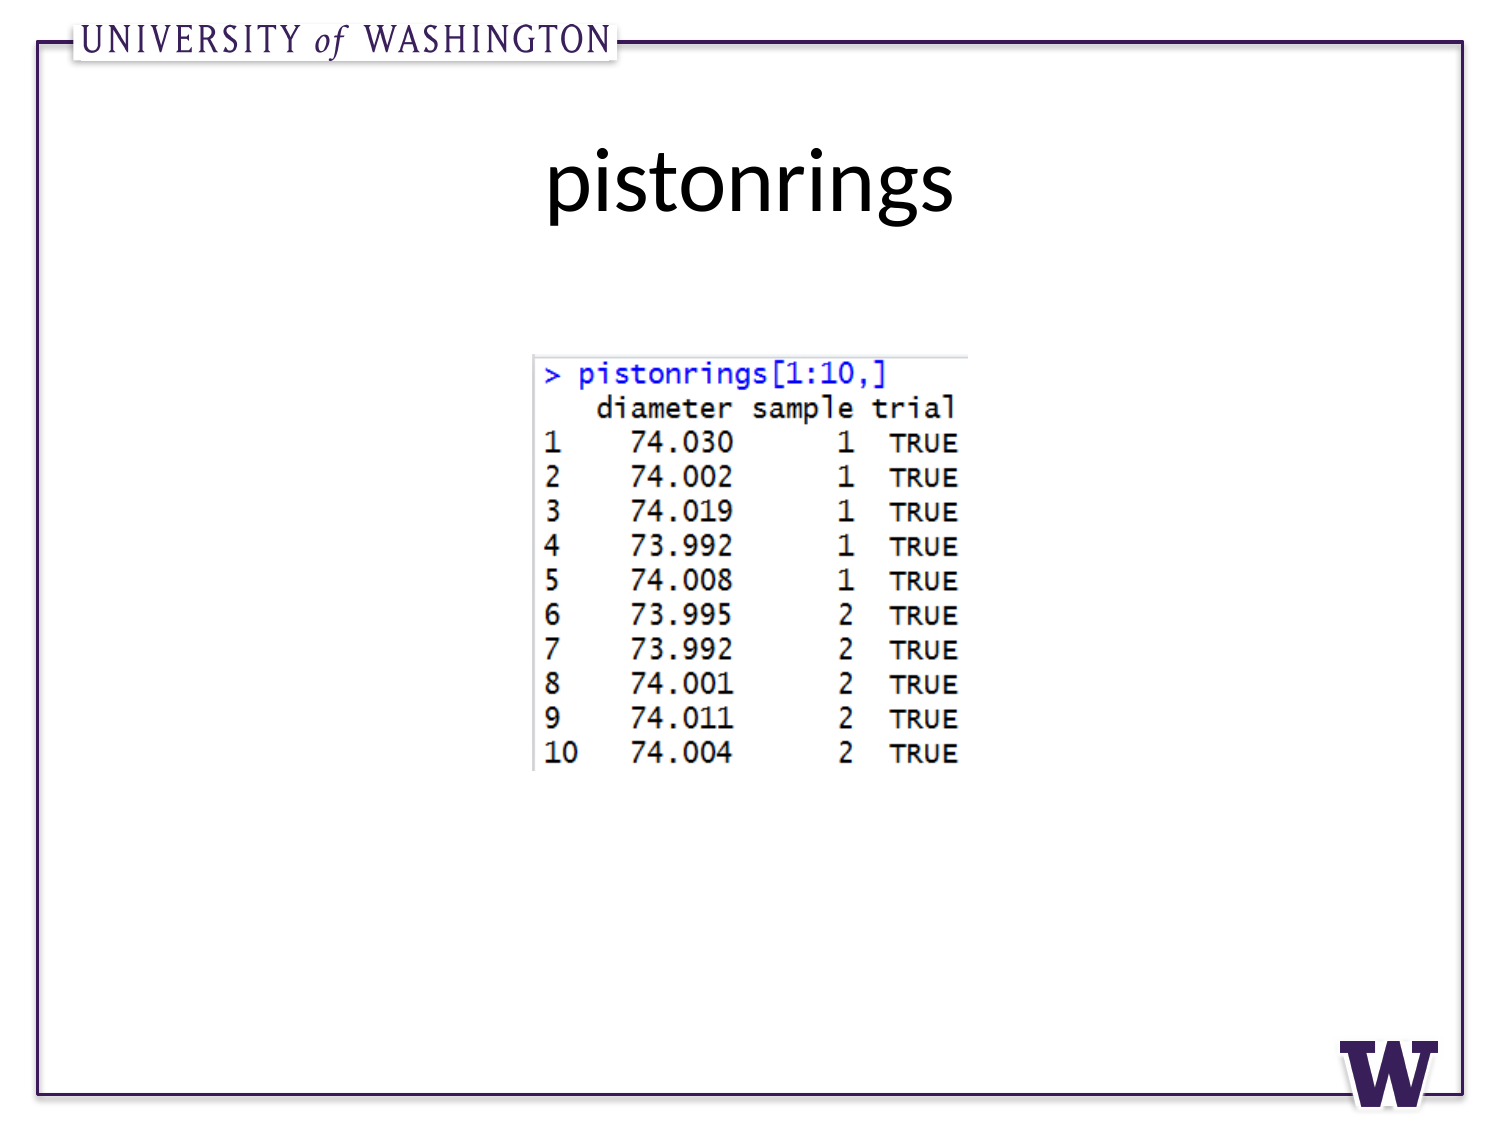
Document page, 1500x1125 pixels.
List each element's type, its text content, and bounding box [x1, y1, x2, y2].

title pistonrings [75, 87, 1425, 263]
picture [81, 24, 609, 61]
picture [1340, 1041, 1438, 1107]
picture [532, 354, 968, 771]
